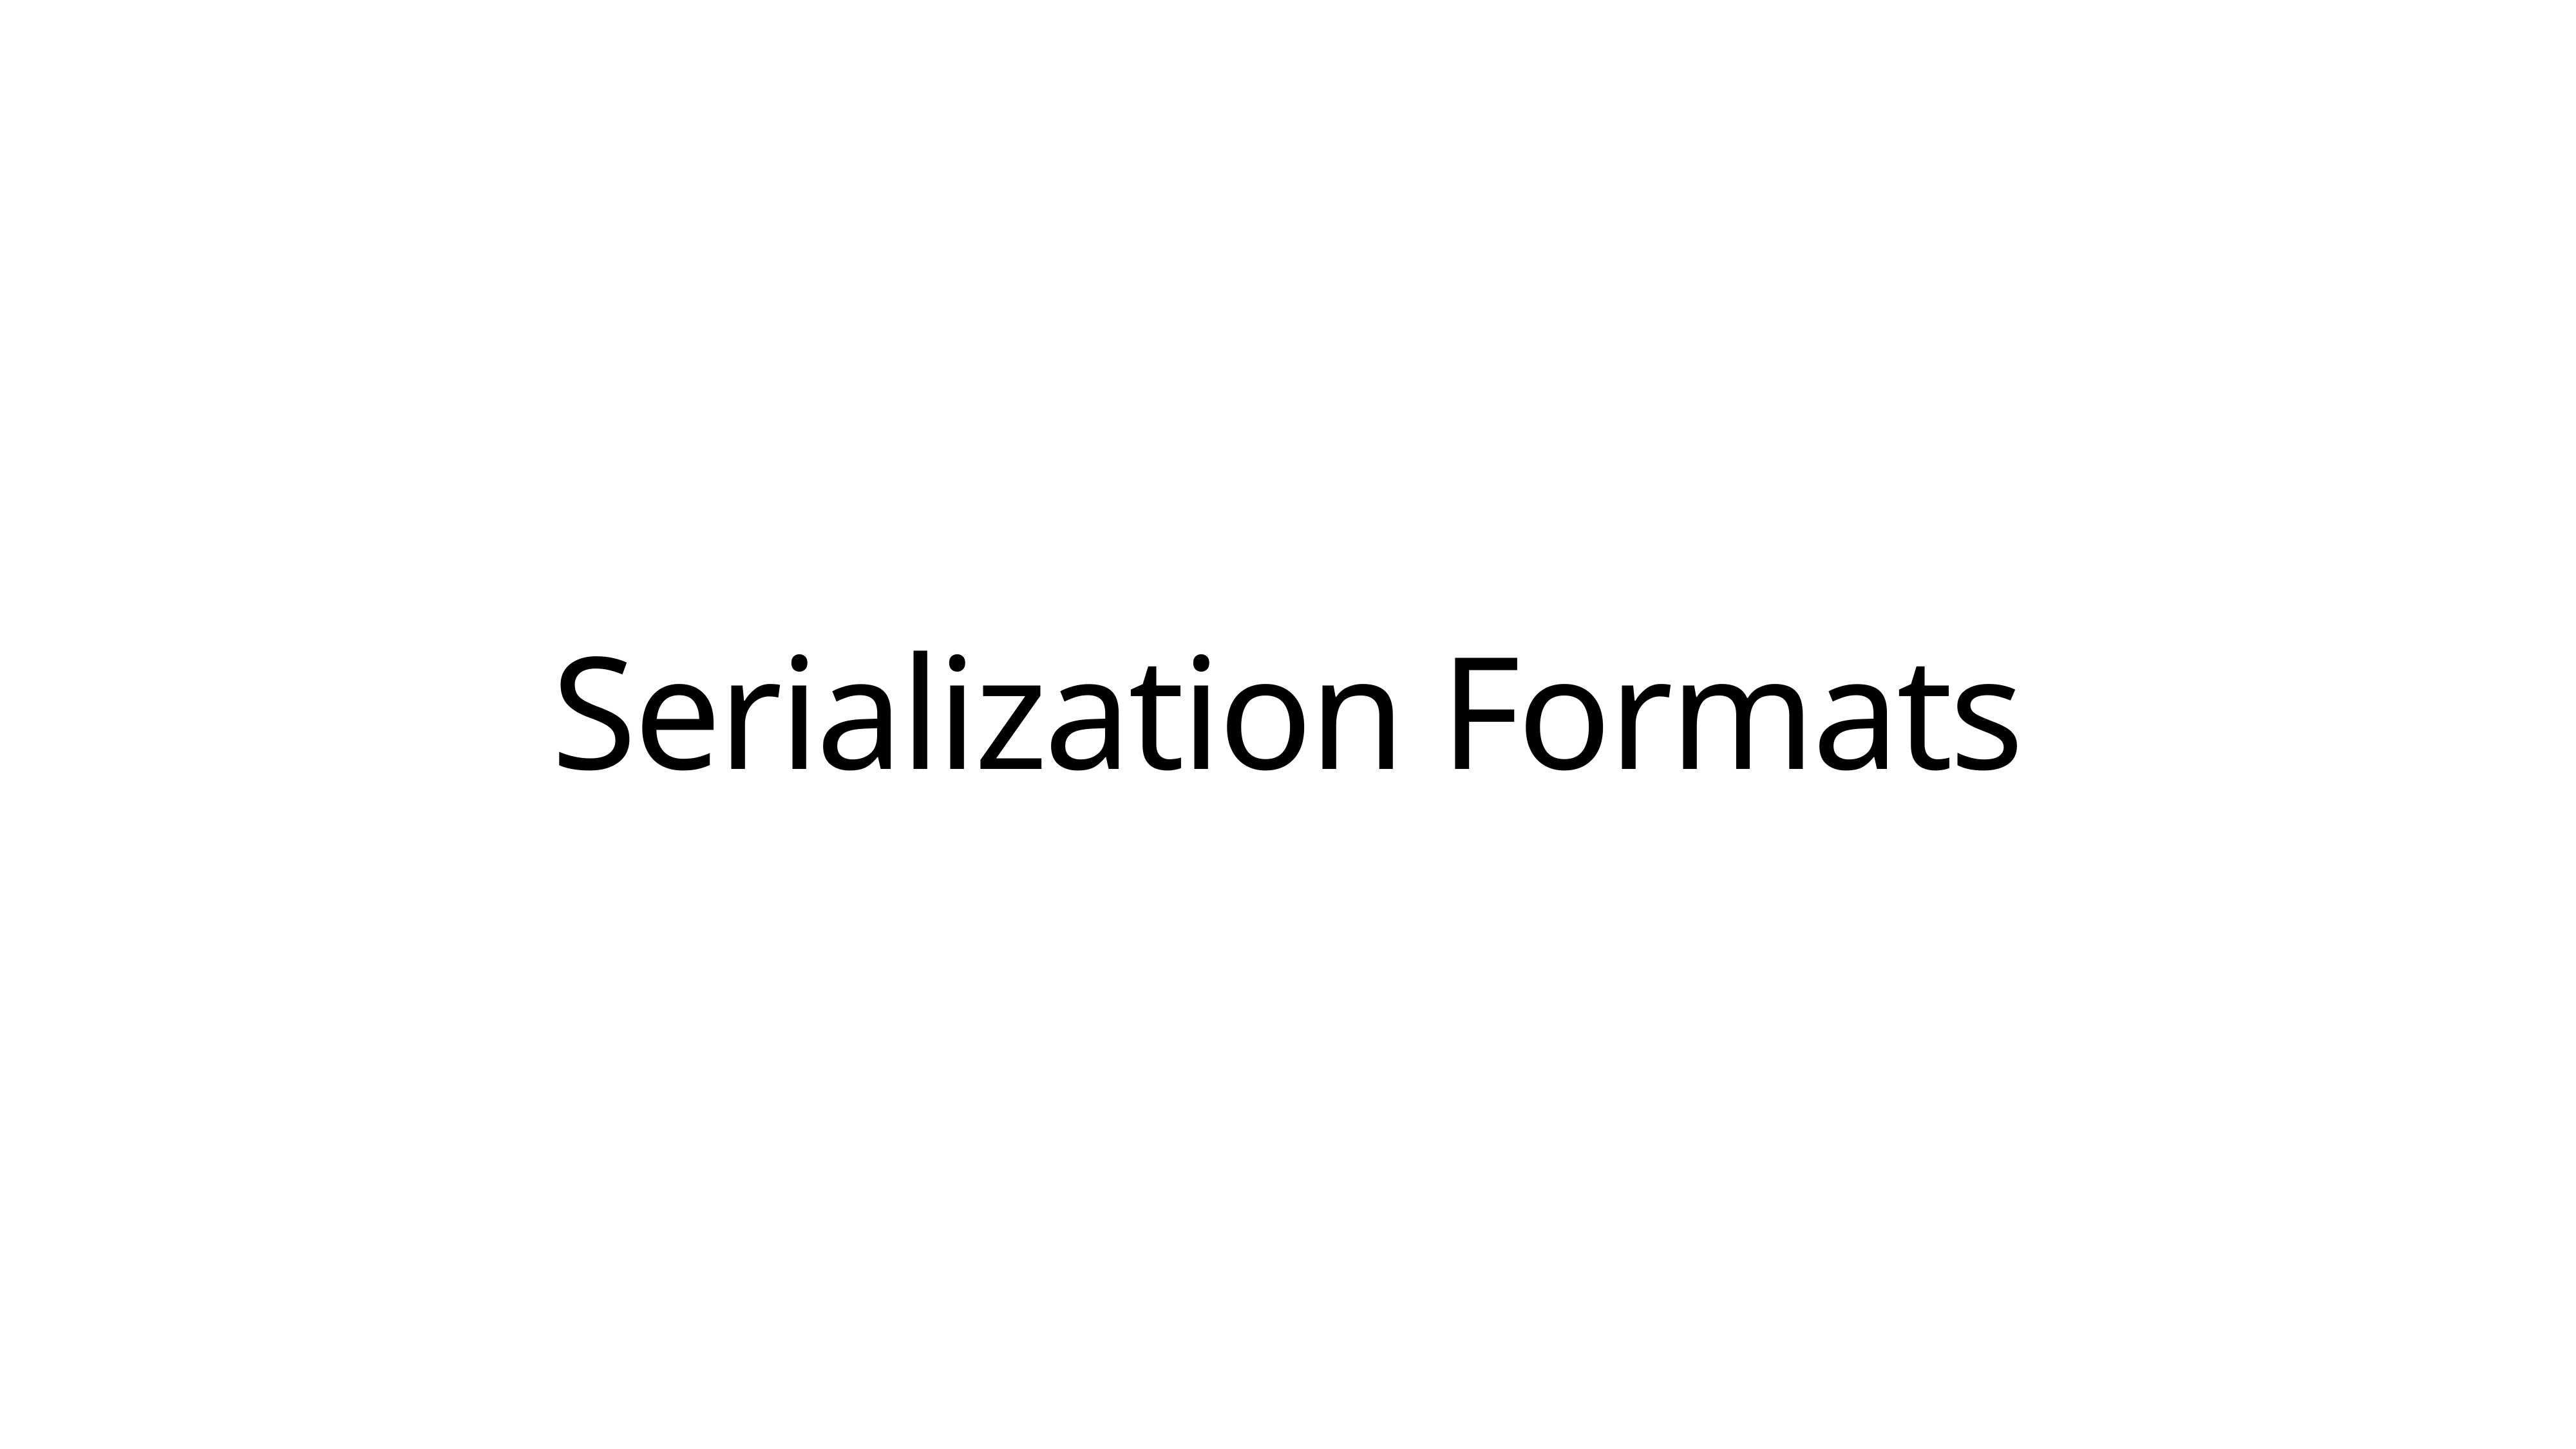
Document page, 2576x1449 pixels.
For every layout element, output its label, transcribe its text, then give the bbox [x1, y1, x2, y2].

list Serialization Formats [127, 519, 2449, 930]
